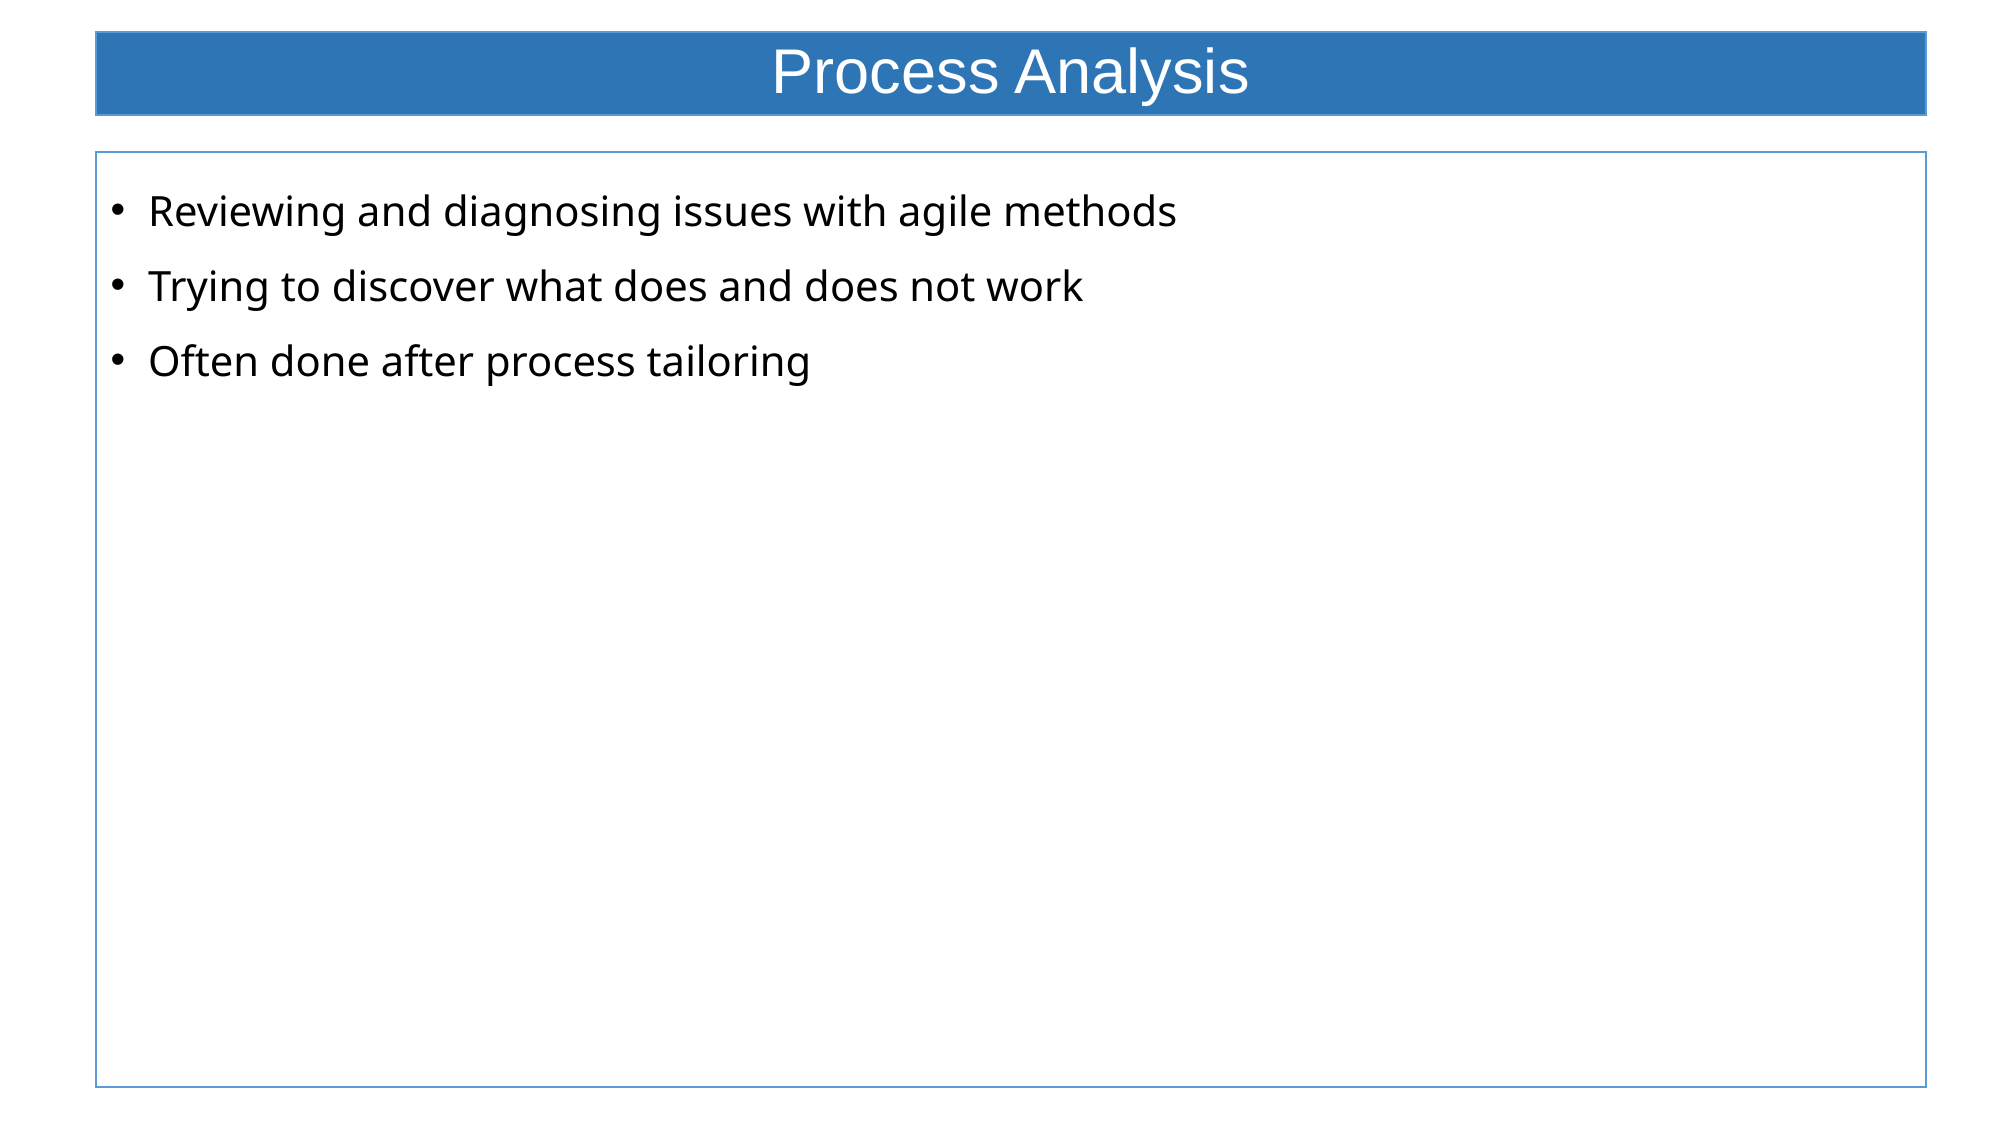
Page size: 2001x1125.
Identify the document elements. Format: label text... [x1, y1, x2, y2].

title Process Analysis [95, 31, 1927, 116]
list Reviewing and diagnosing issues with agile methods Trying to discover what does and does not work Often done after process tailoring [95, 151, 1927, 1088]
